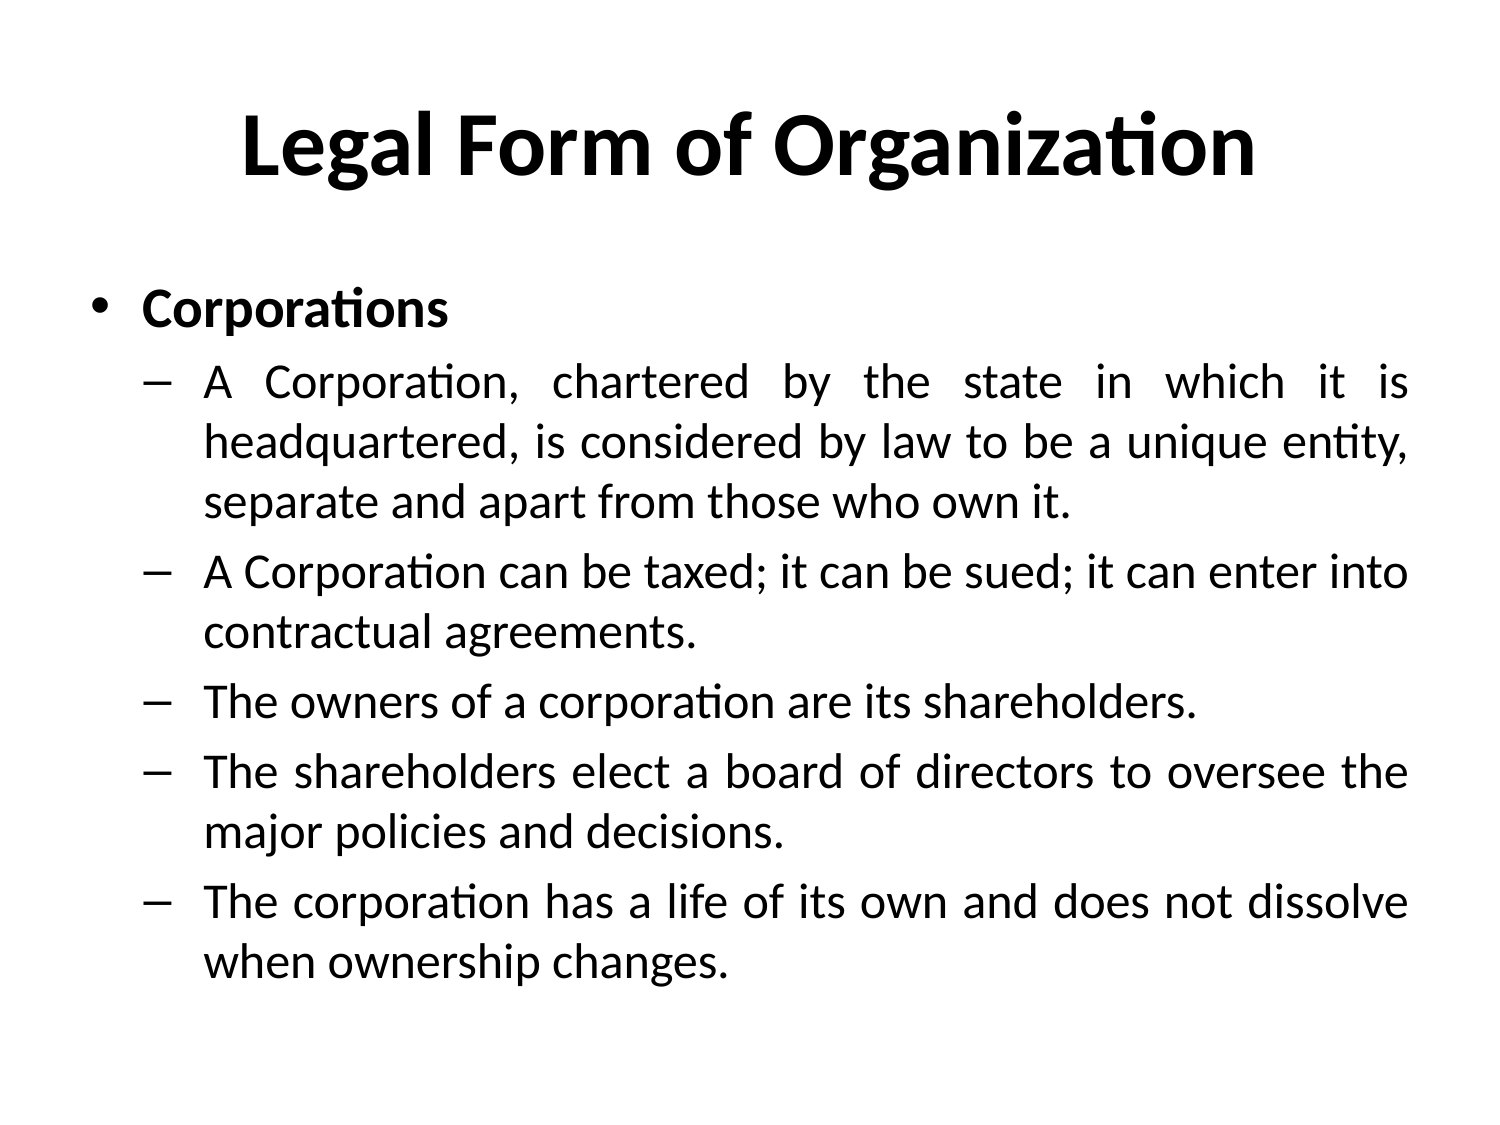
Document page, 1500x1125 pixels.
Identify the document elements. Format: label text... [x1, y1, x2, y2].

list Corporations A Corporation, chartered by the state in which it is headquartered, is considered by law to be a unique entity, separate and apart from those who own it. A Corporation can be taxed; it can be sued; it can enter into contractual agreements. The owners of a corporation are its shareholders. The shareholders elect a board of directors to oversee the major policies and decisions. The corporation has a life of its own and does not dissolve when ownership changes. [75, 262, 1425, 1005]
title Legal Form of Organization [75, 45, 1425, 233]
